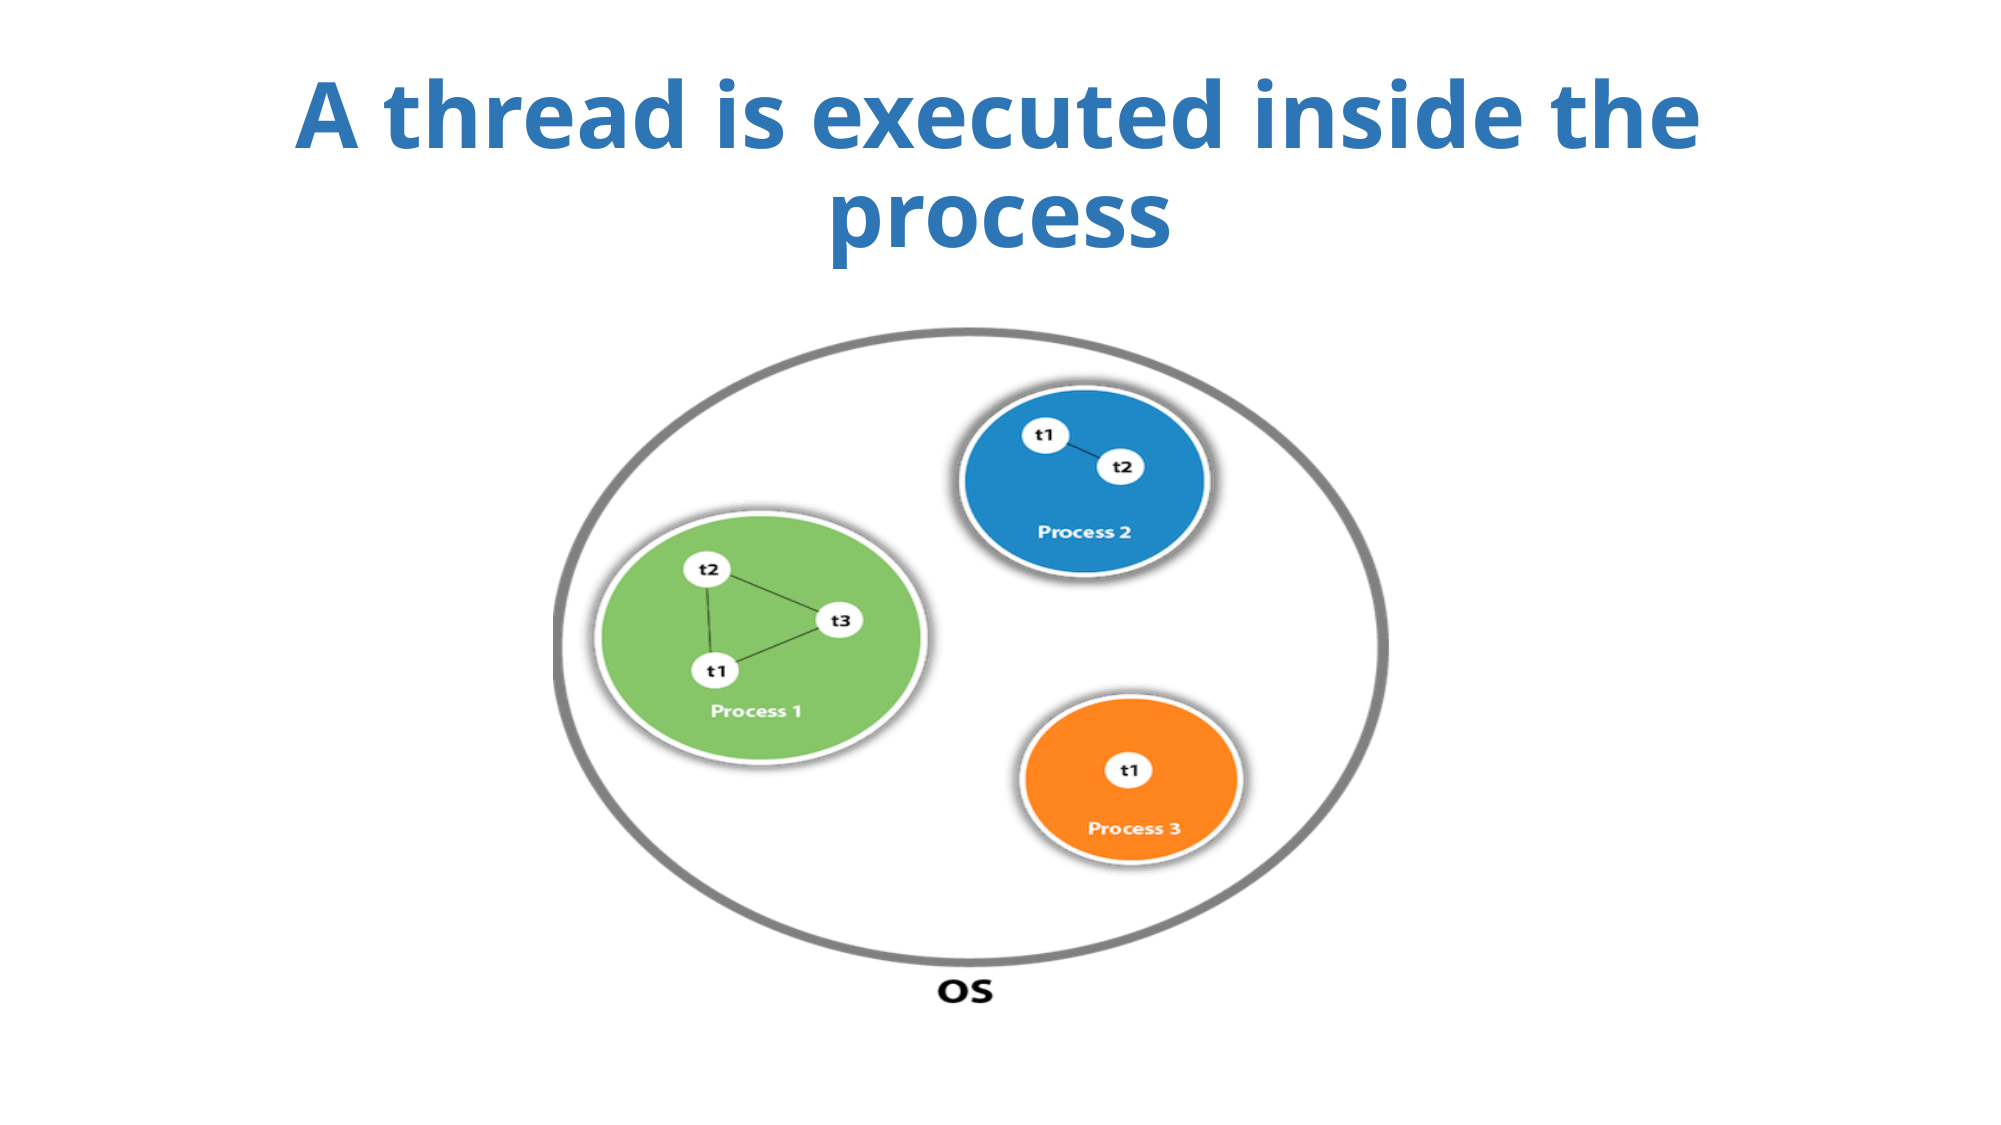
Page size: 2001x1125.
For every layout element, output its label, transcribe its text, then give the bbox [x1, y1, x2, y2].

picture [553, 318, 1447, 1027]
title A thread is executed inside the process [137, 59, 1863, 278]
